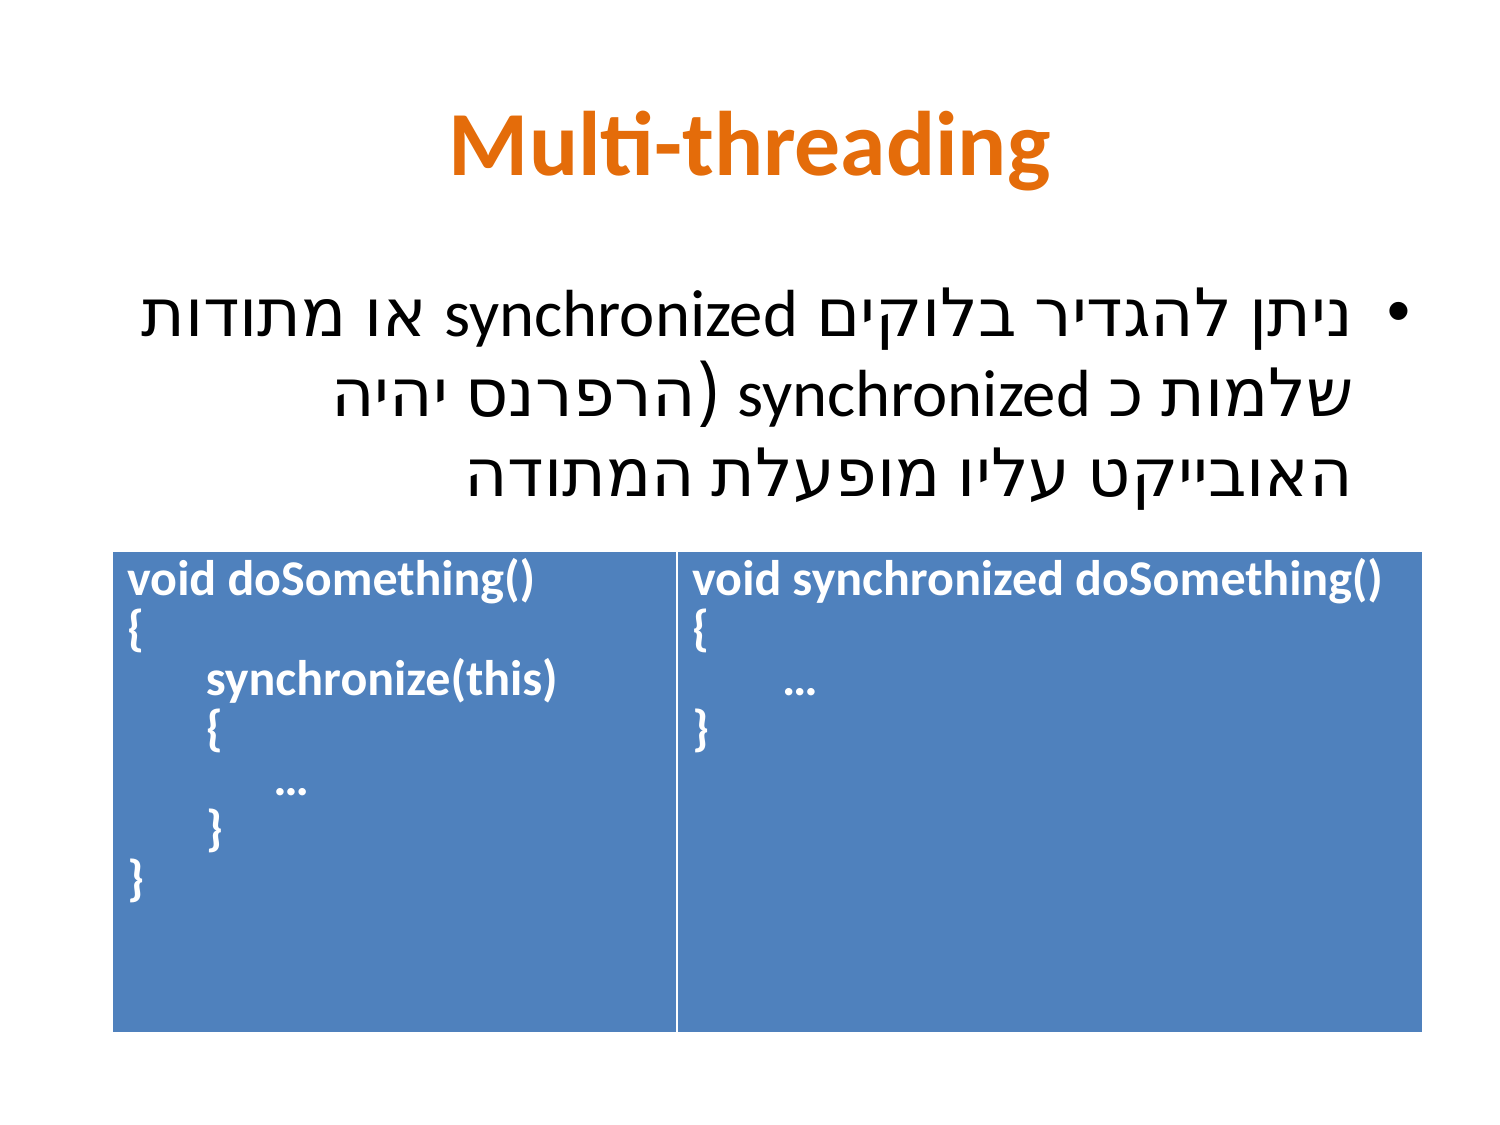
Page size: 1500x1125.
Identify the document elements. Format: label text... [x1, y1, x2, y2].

table_header void doSomething() { synchronize(this) { … } } [113, 552, 676, 1032]
list ניתן להגדיר בלוקים synchronized או מתודות שלמות כ synchronized (הרפרנס יהיה האובייקט עליו מופעלת המתודה [75, 262, 1425, 1005]
table_header void synchronized doSomething() { … } [678, 552, 1422, 1032]
title Multi-threading [75, 45, 1425, 233]
